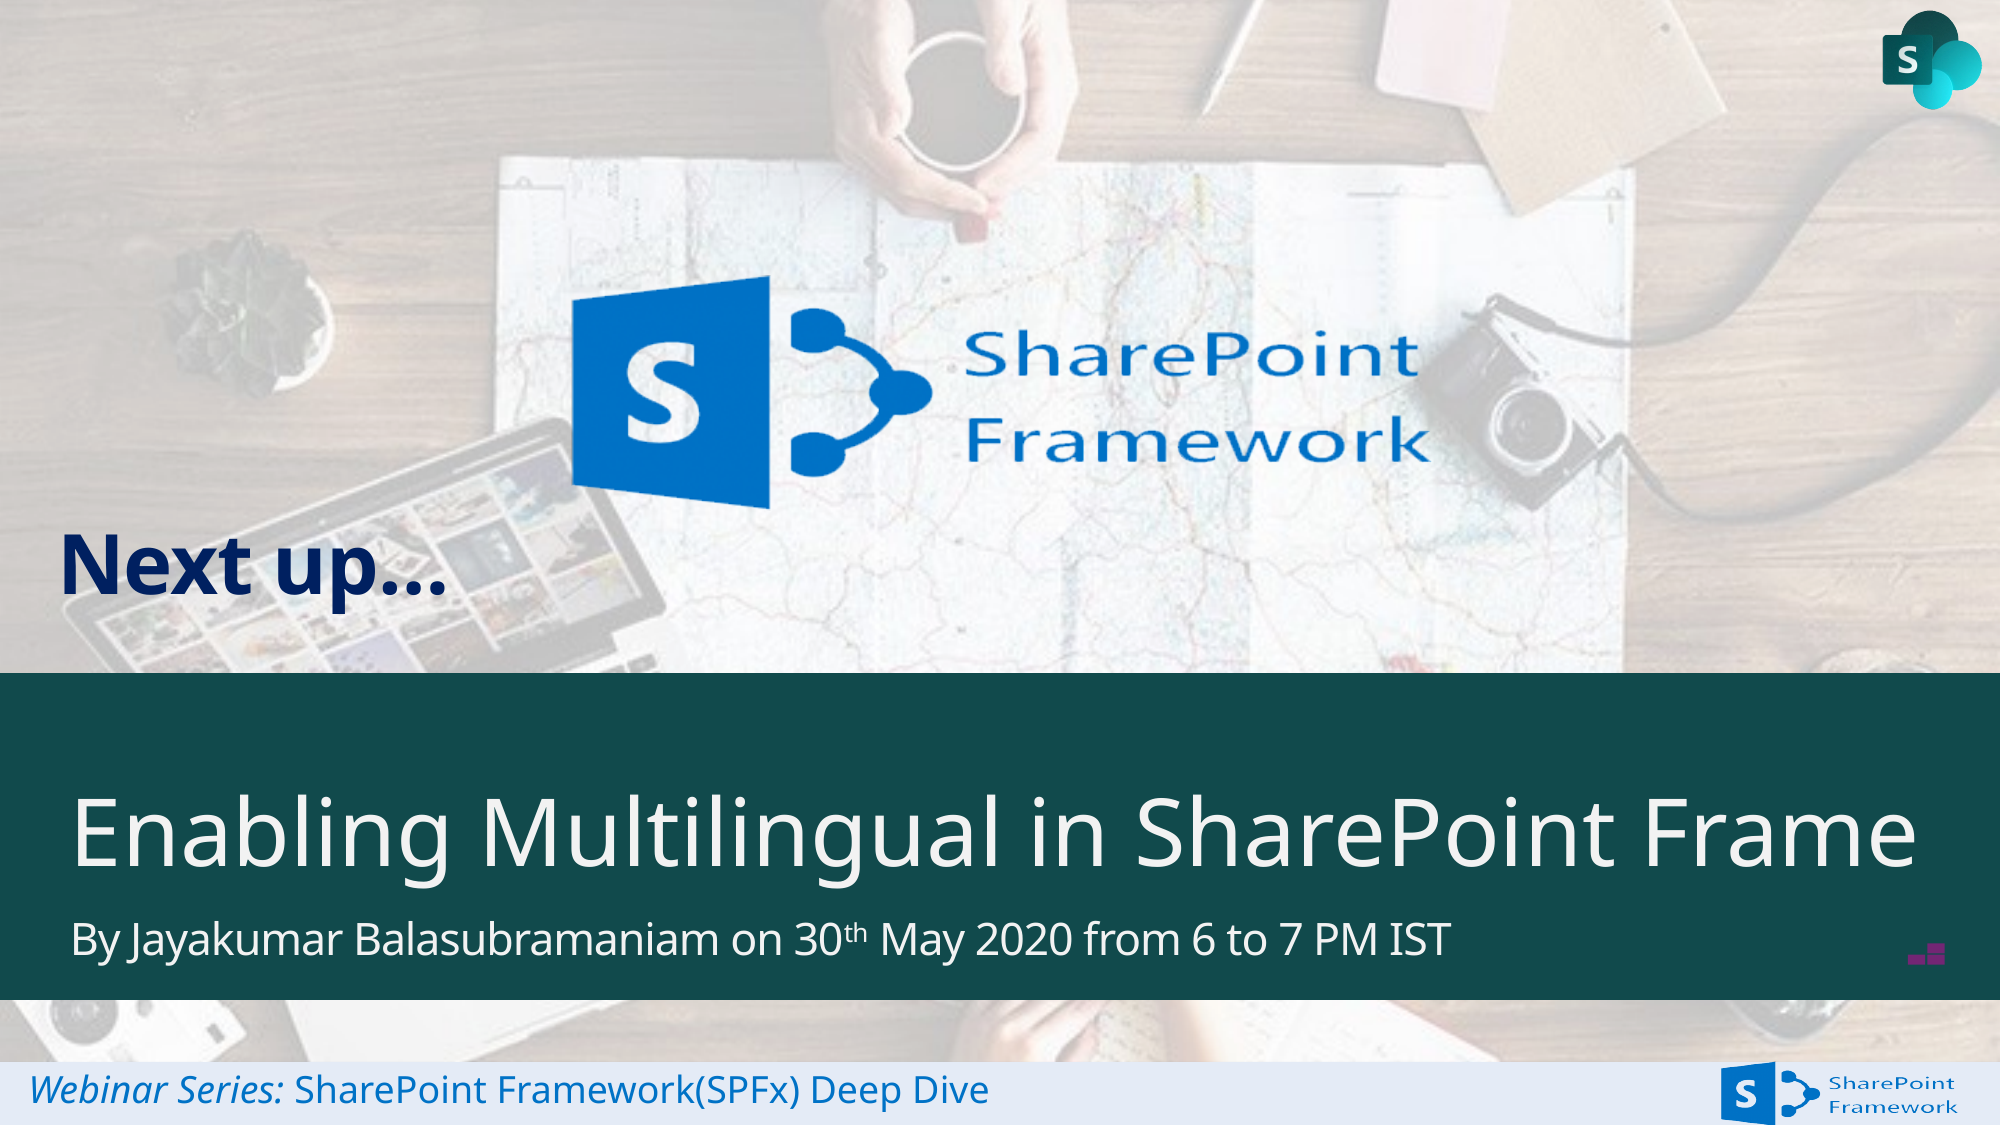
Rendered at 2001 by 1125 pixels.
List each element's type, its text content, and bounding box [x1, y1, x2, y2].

picture [0, 1057, 2000, 1125]
subtitle By Jayakumar Balasubramaniam on 30th May 2020 from 6 to 7 PM IST [55, 909, 1556, 1000]
picture [533, 260, 1502, 536]
title Enabling Multilingual in SharePoint Frame [55, 680, 1945, 895]
picture [1881, 9, 1984, 111]
